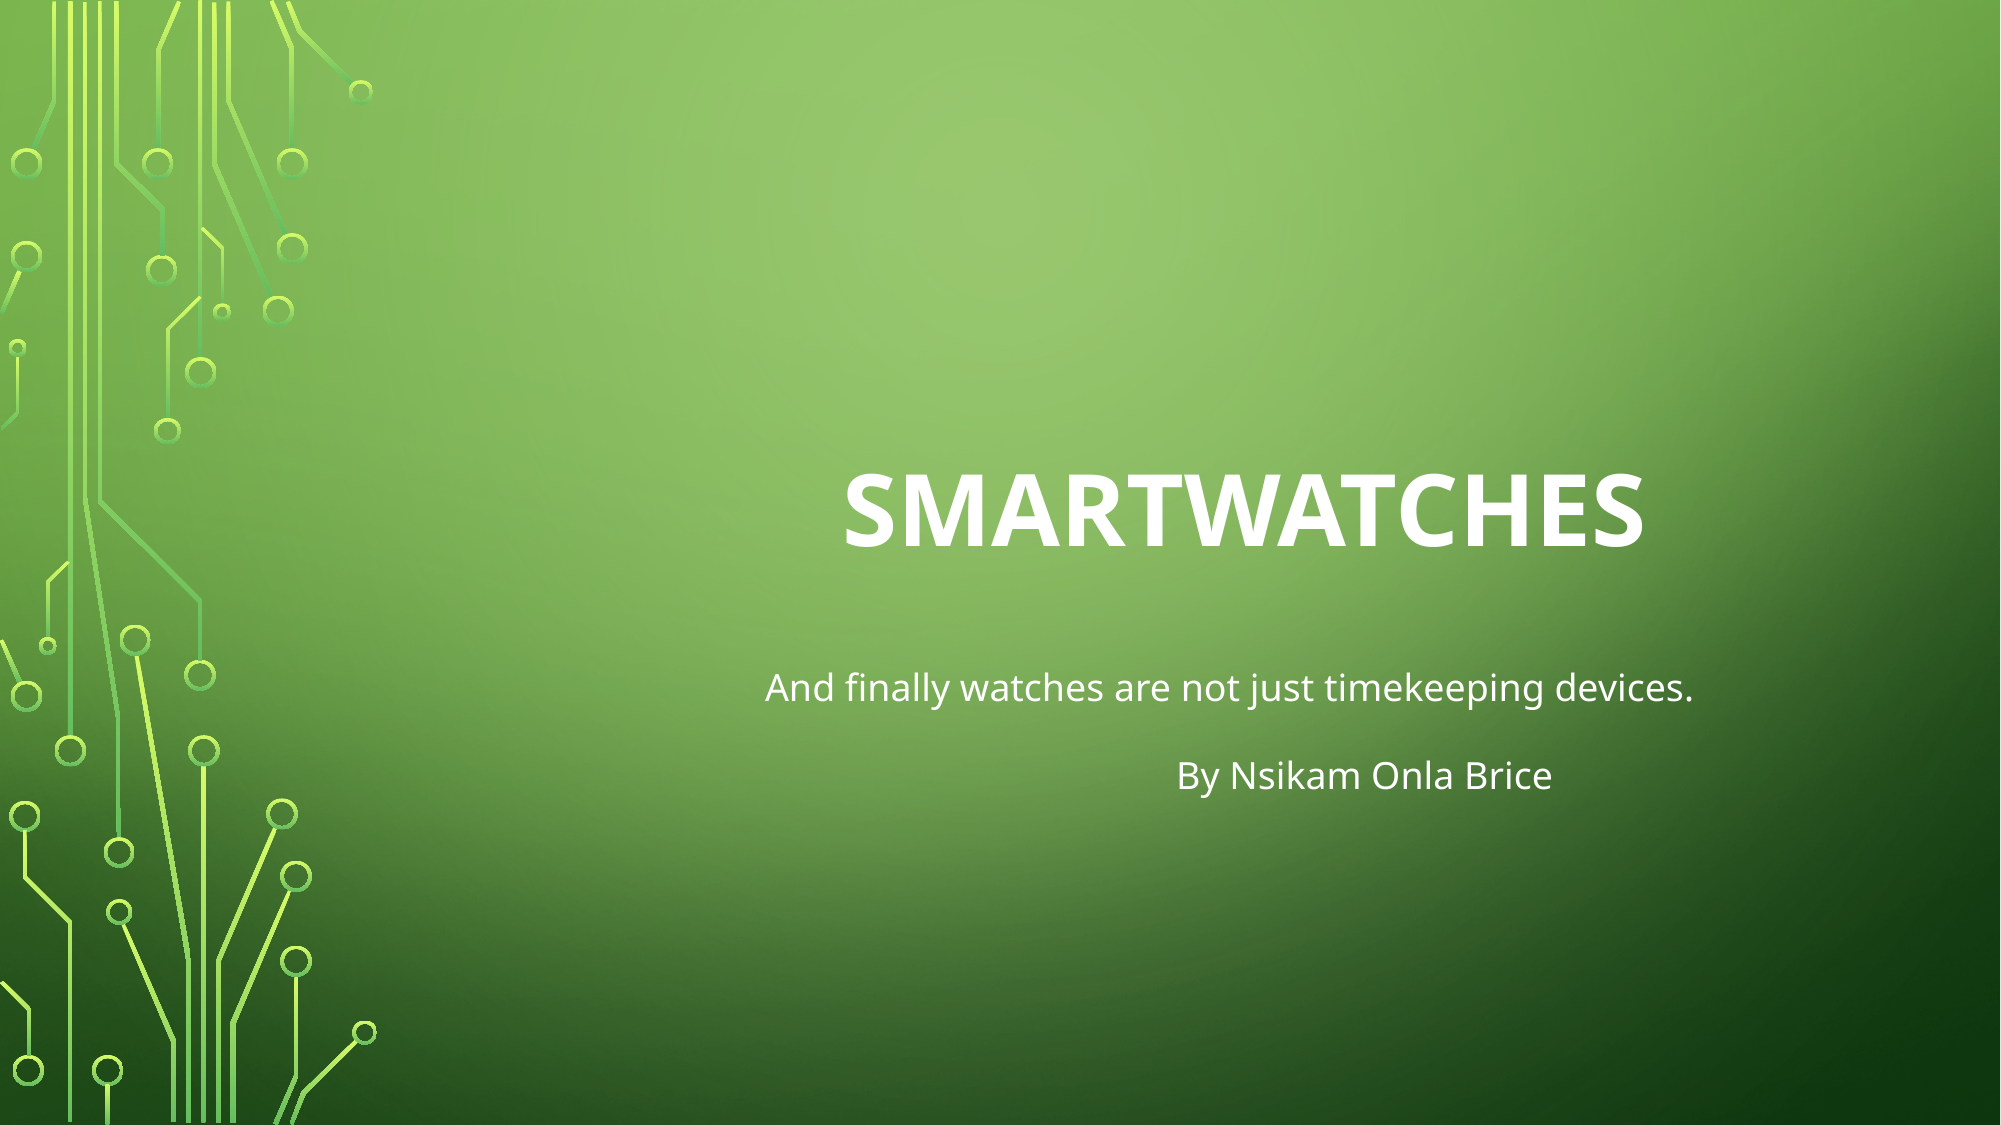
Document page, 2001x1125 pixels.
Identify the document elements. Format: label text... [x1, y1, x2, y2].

text_box By Nsikam Onla Brice [917, 699, 2000, 805]
subtitle [339, 559, 1782, 831]
text_box And finally watches are not just timekeeping devices. [740, 611, 1938, 716]
title SMARTWATCHES [307, 184, 1750, 576]
